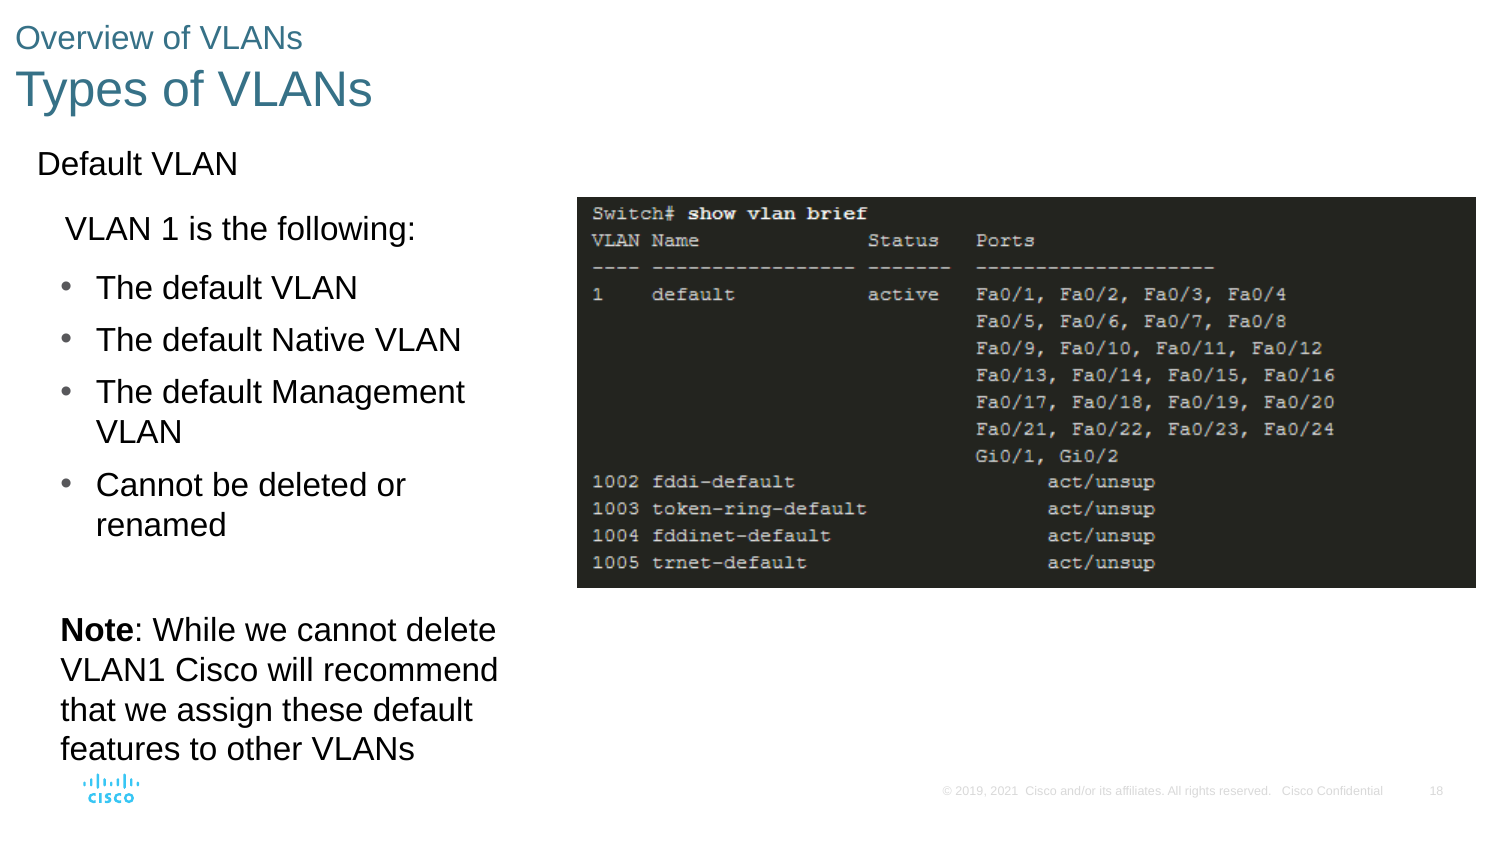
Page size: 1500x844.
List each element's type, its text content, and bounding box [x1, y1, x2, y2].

title Overview of VLANs Types of VLANs [0, 6, 1500, 126]
list Default VLAN VLAN 1 is the following: The default VLAN The default Native VLAN The default Management VLAN Cannot be deleted or renamed Note: While we cannot delete VLAN1 Cisco will recommend that we assign these default features to other VLANs [21, 134, 550, 770]
picture [577, 197, 1476, 589]
